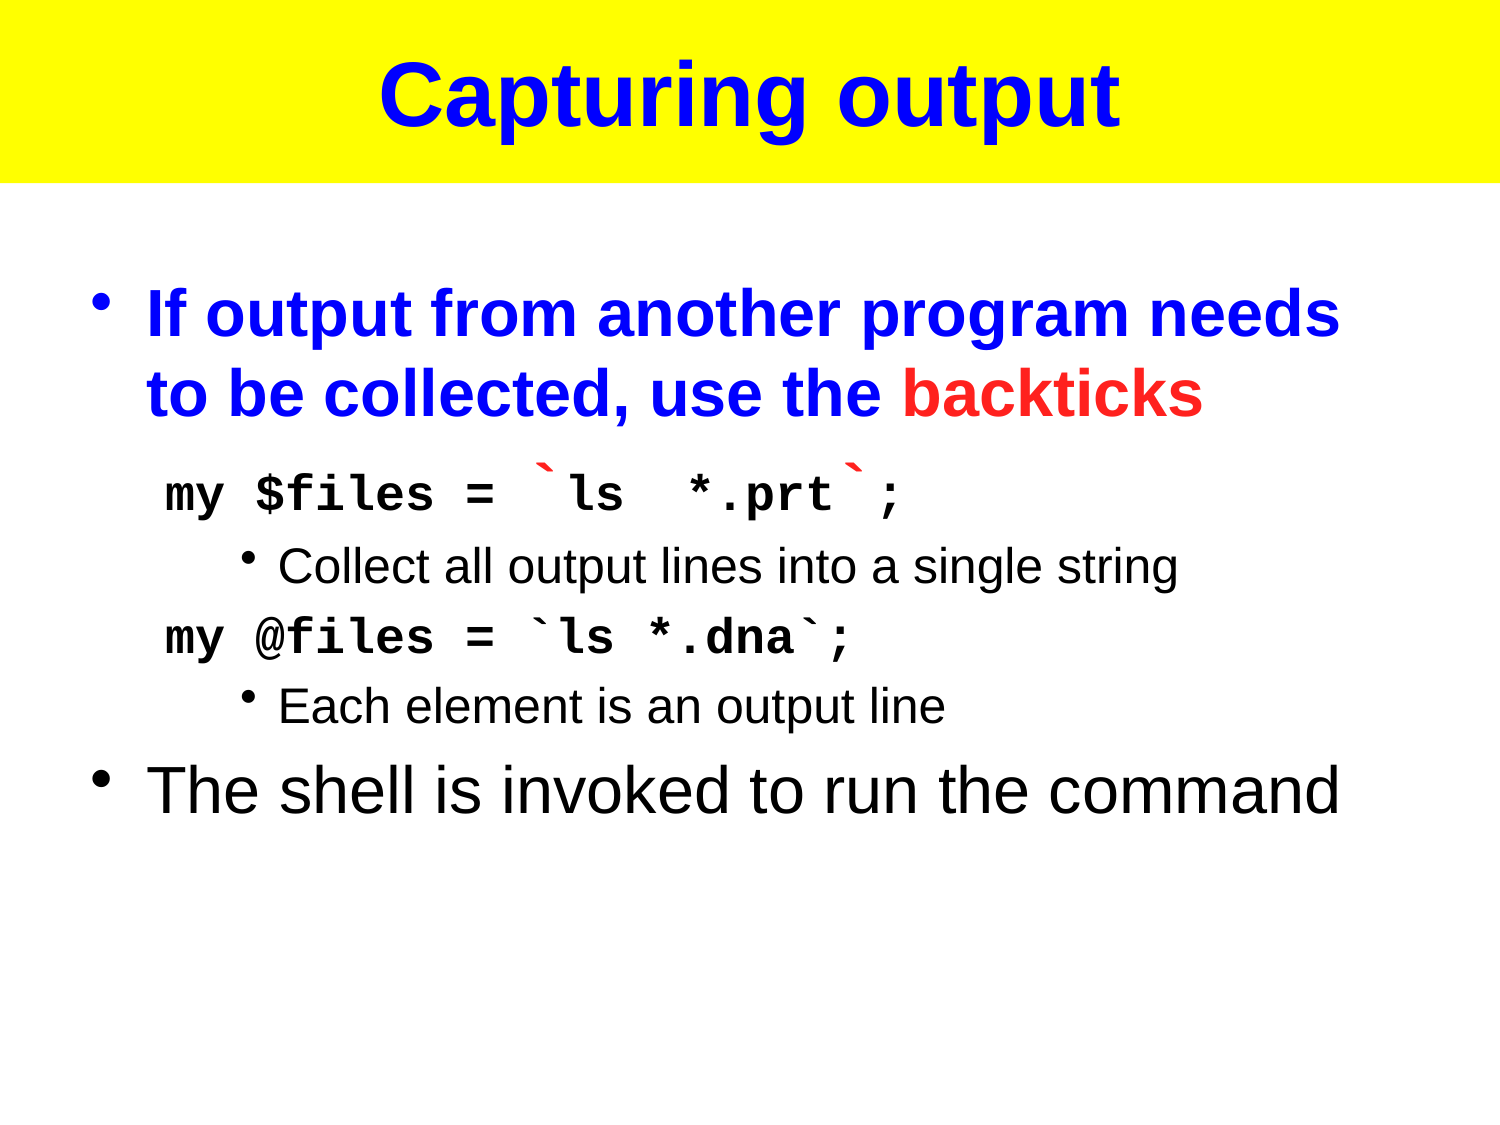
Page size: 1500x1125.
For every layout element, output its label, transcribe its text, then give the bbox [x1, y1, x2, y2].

title Capturing output [0, 0, 1500, 184]
list If output from another program needs to be collected, use the backticks my $files = `ls *.prt`; Collect all output lines into a single string my @files = `ls *.dna`; Each element is an output line The shell is invoked to run the command [75, 262, 1425, 1005]
